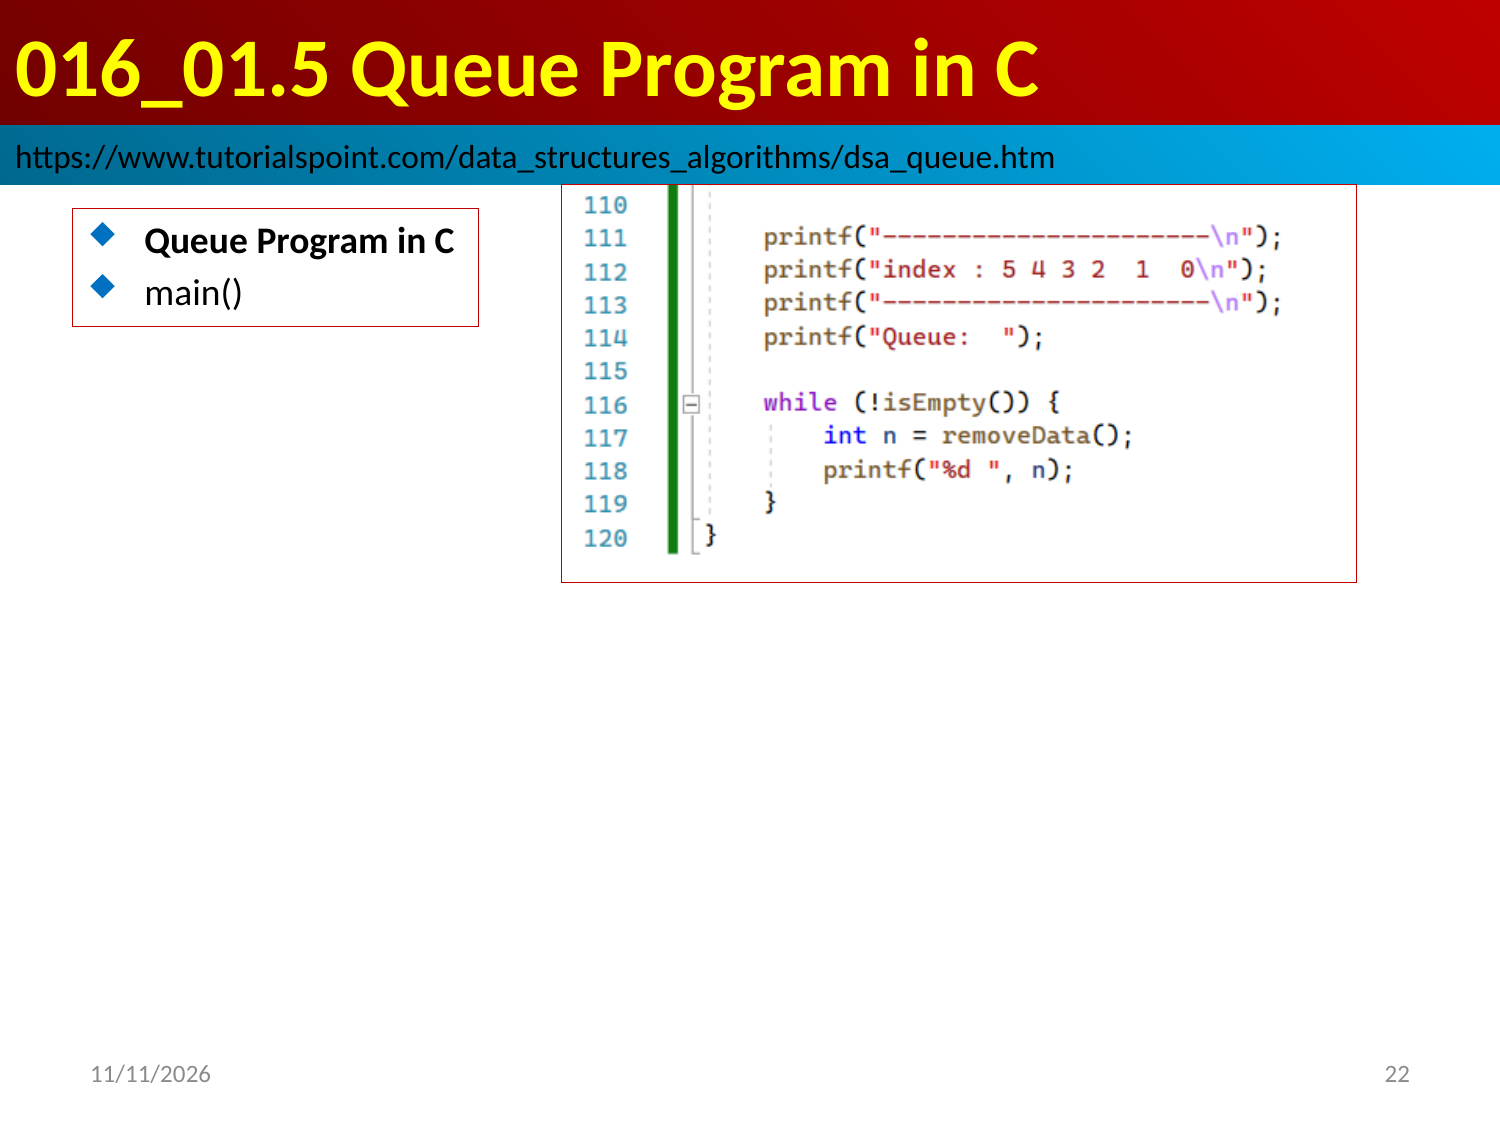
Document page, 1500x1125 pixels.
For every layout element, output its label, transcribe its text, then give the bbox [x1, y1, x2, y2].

text_box https://www.tutorialspoint.com/data_structures_algorithms/dsa_queue.htm [0, 125, 1500, 185]
subtitle Queue Program in C main() [72, 208, 479, 327]
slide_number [75, 1042, 425, 1103]
title 016_01.5 Queue Program in C [0, 0, 1500, 125]
slide_number 22 [1074, 1042, 1425, 1103]
picture [560, 185, 1357, 584]
